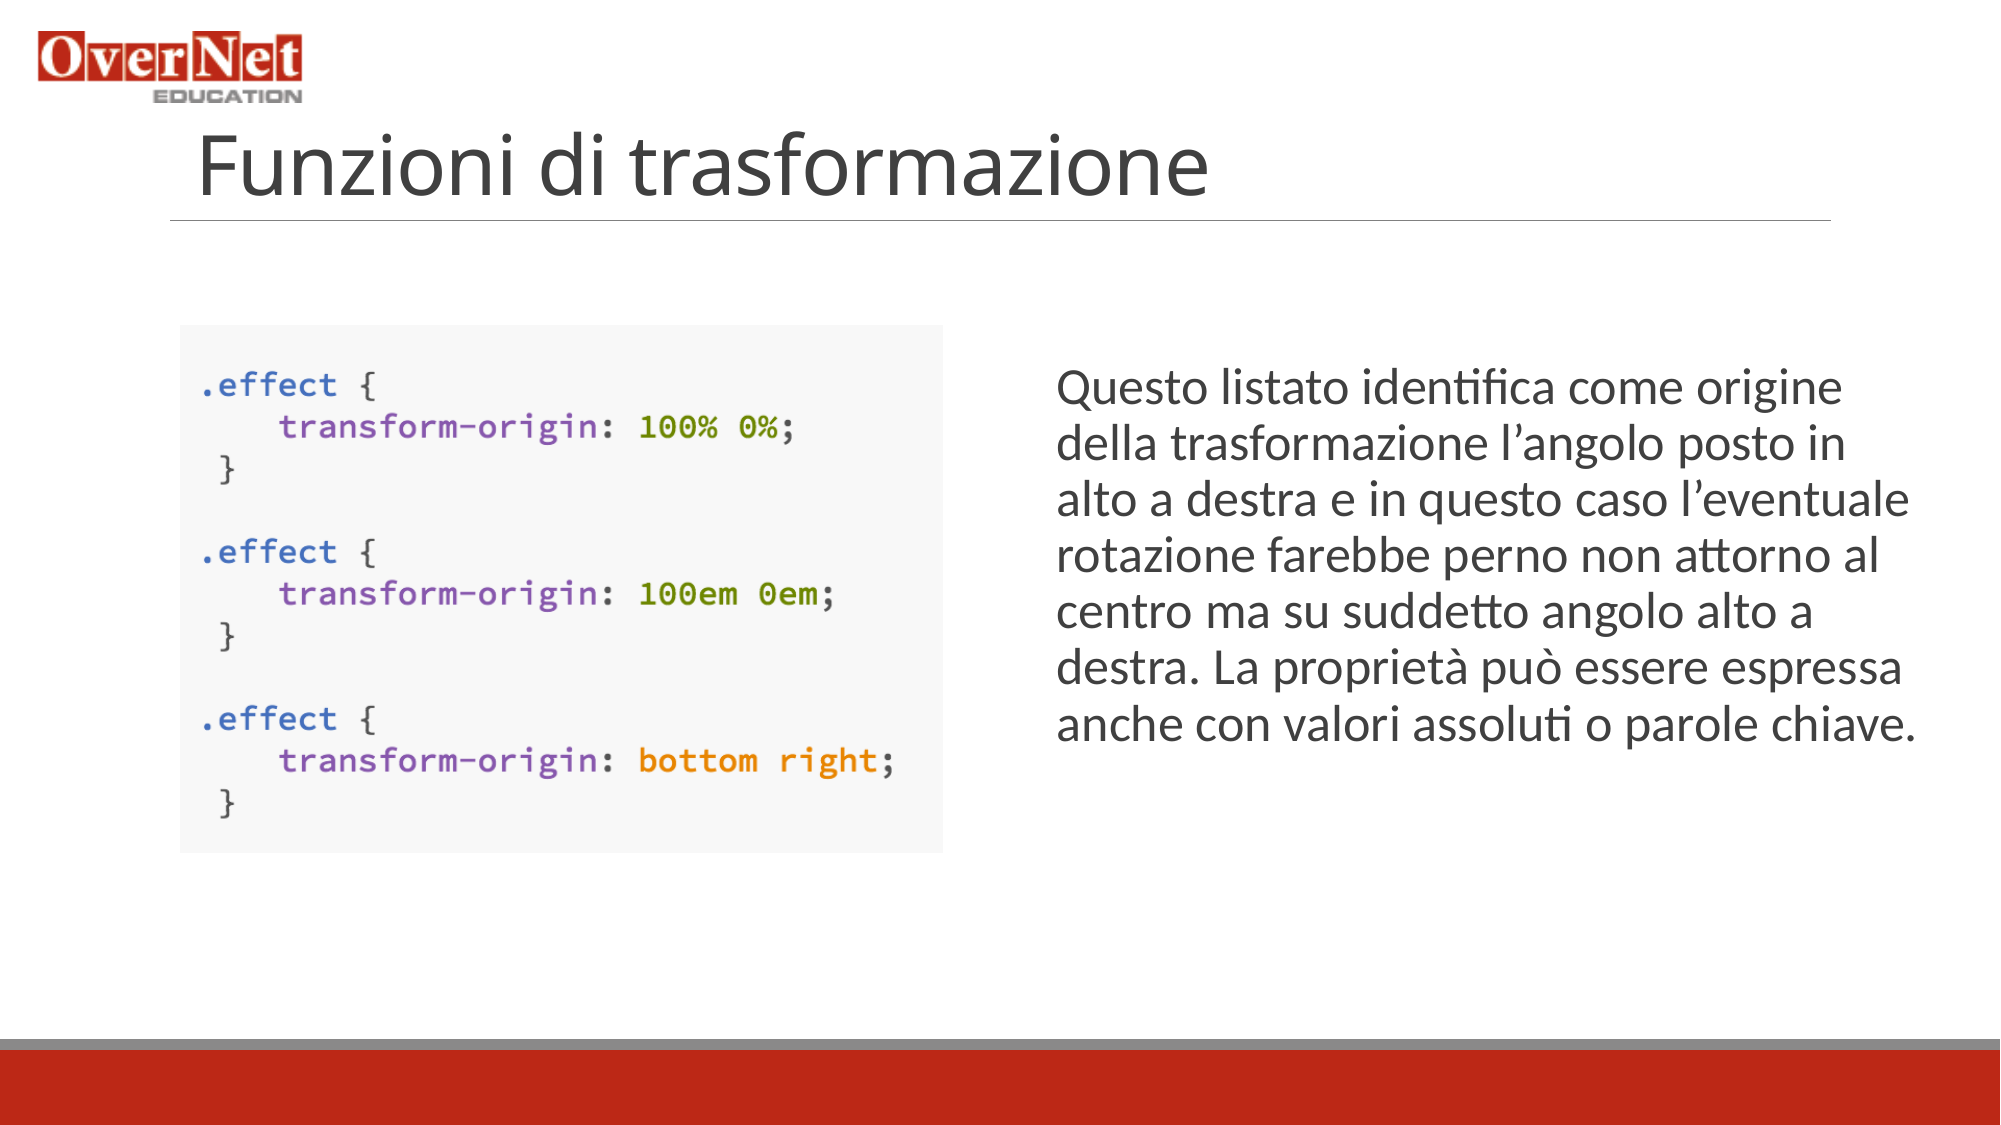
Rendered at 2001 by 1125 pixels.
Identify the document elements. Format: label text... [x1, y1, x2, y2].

list Questo listato identifica come origine della trasformazione l’angolo posto in alto a destra e in questo caso l’eventuale rotazione farebbe perno non attorno al centro ma su suddetto angolo alto a destra. La proprietà può essere espressa anche con valori assoluti o parole chiave. [1041, 351, 1921, 949]
picture [179, 325, 943, 854]
title Funzioni di trasformazione [180, 112, 1830, 220]
picture [35, 31, 304, 103]
